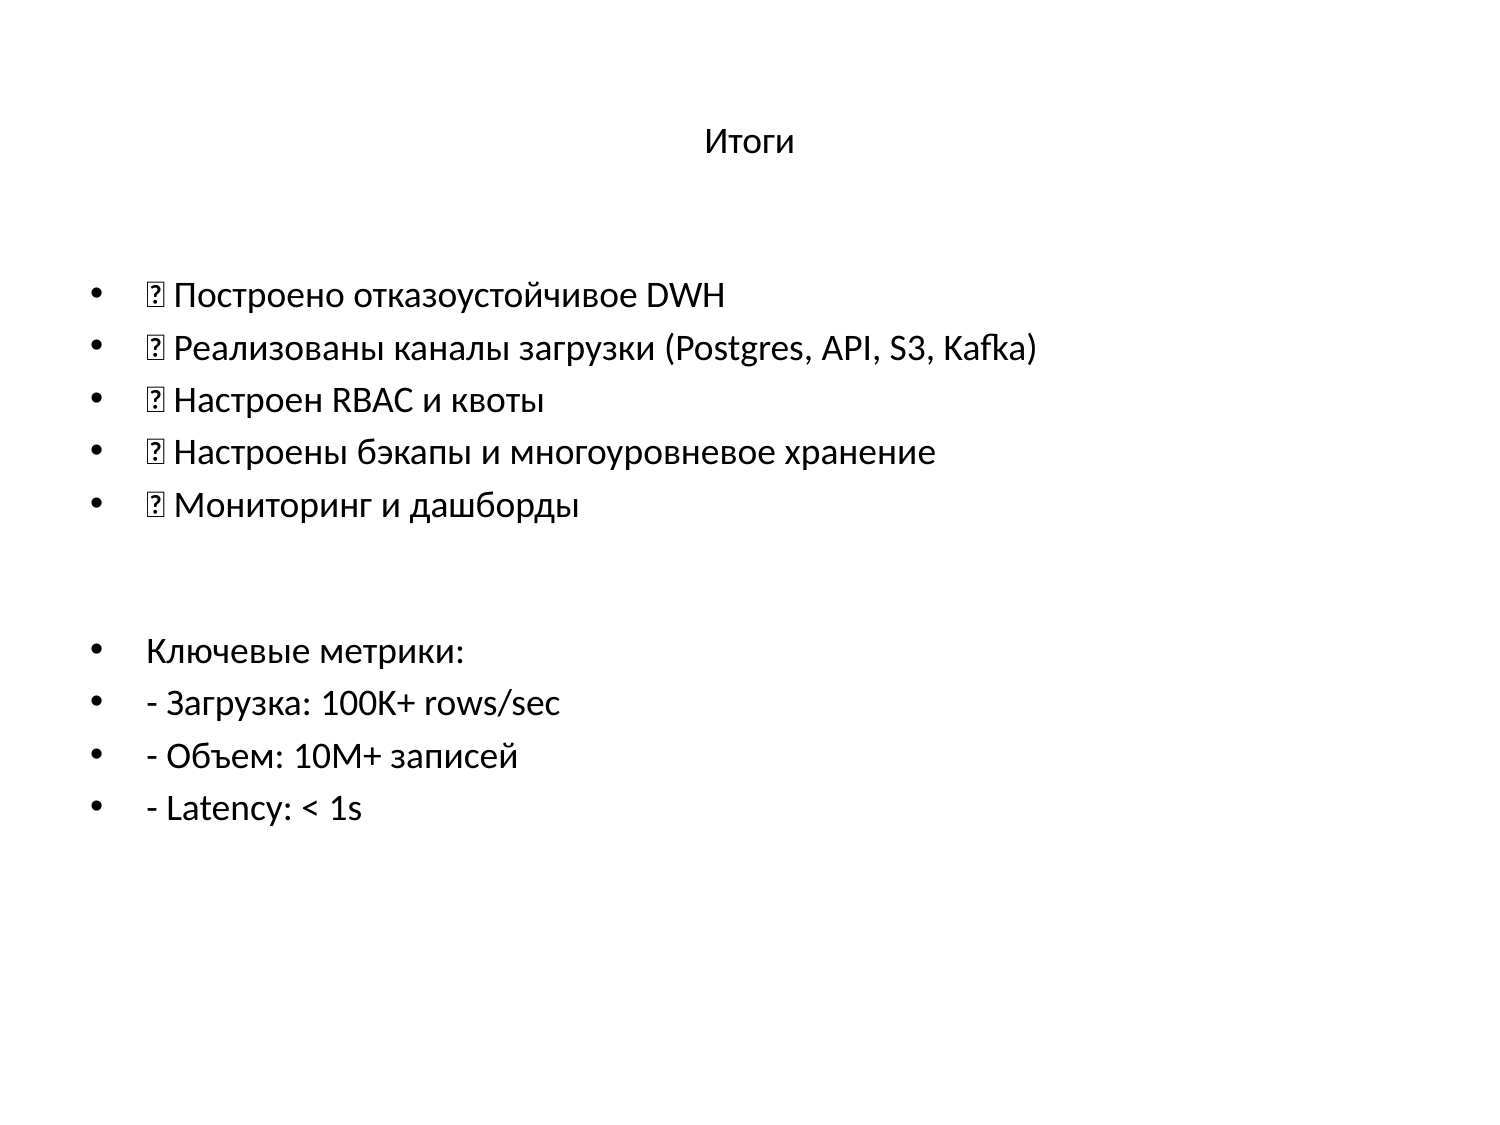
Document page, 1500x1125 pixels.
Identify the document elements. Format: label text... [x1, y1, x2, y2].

title Итоги [75, 45, 1425, 233]
list ✅ Построено отказоустойчивое DWH ✅ Реализованы каналы загрузки (Postgres, API, S3, Kafka) ✅ Настроен RBAC и квоты ✅ Настроены бэкапы и многоуровневое хранение ✅ Мониторинг и дашборды Ключевые метрики: - Загрузка: 100K+ rows/sec - Объем: 10M+ записей - Latency: < 1s [75, 262, 1425, 1005]
